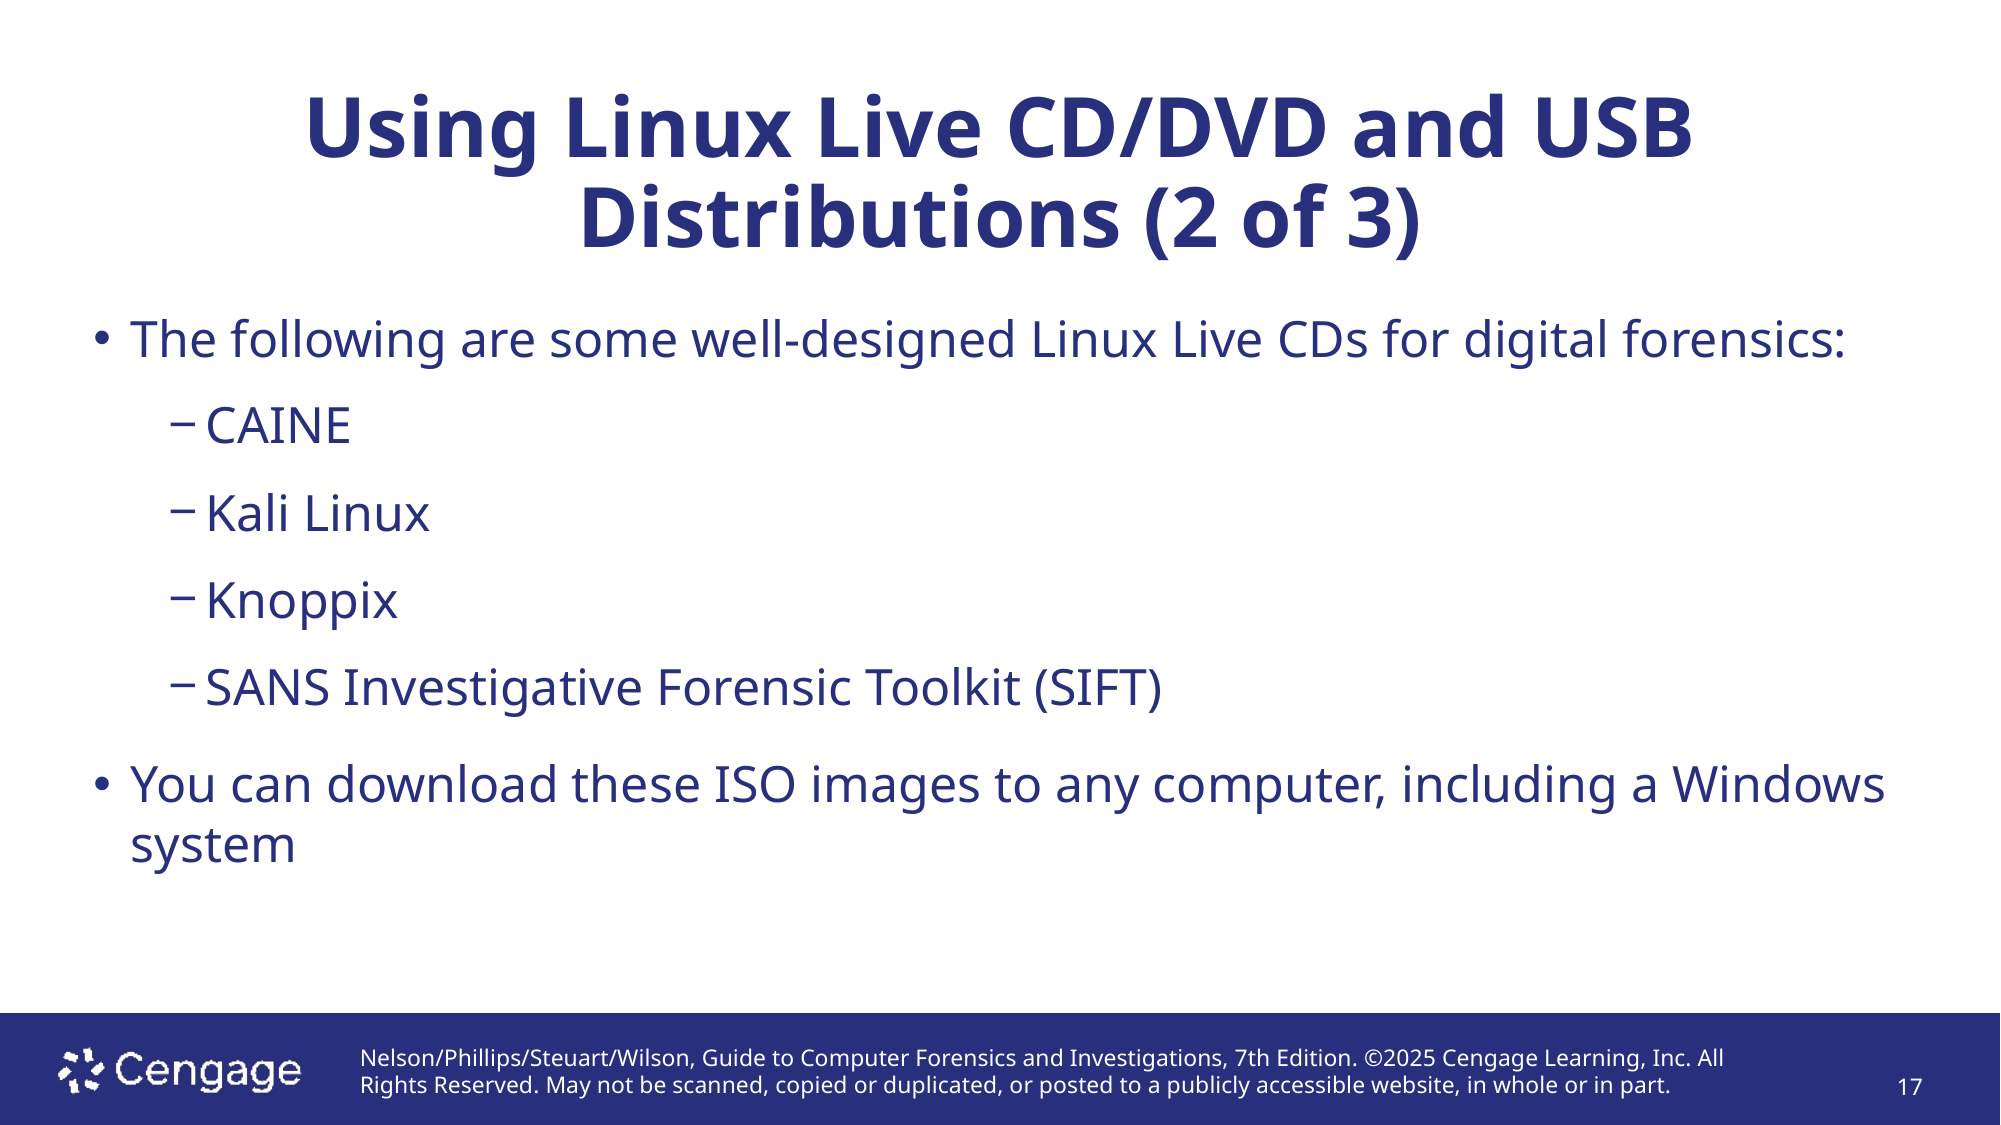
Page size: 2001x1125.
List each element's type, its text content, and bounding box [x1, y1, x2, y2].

picture [30, 1020, 329, 1122]
list The following are some well-designed Linux Live CDs for digital forensics: CAINE Kali Linux Knoppix SANS Investigative Forensic Toolkit (SIFT) You can download these ISO images to any computer, including a Windows system [78, 299, 1923, 1014]
title Using Linux Live CD/DVD and USB Distributions (2 of 3) [78, 77, 1923, 278]
